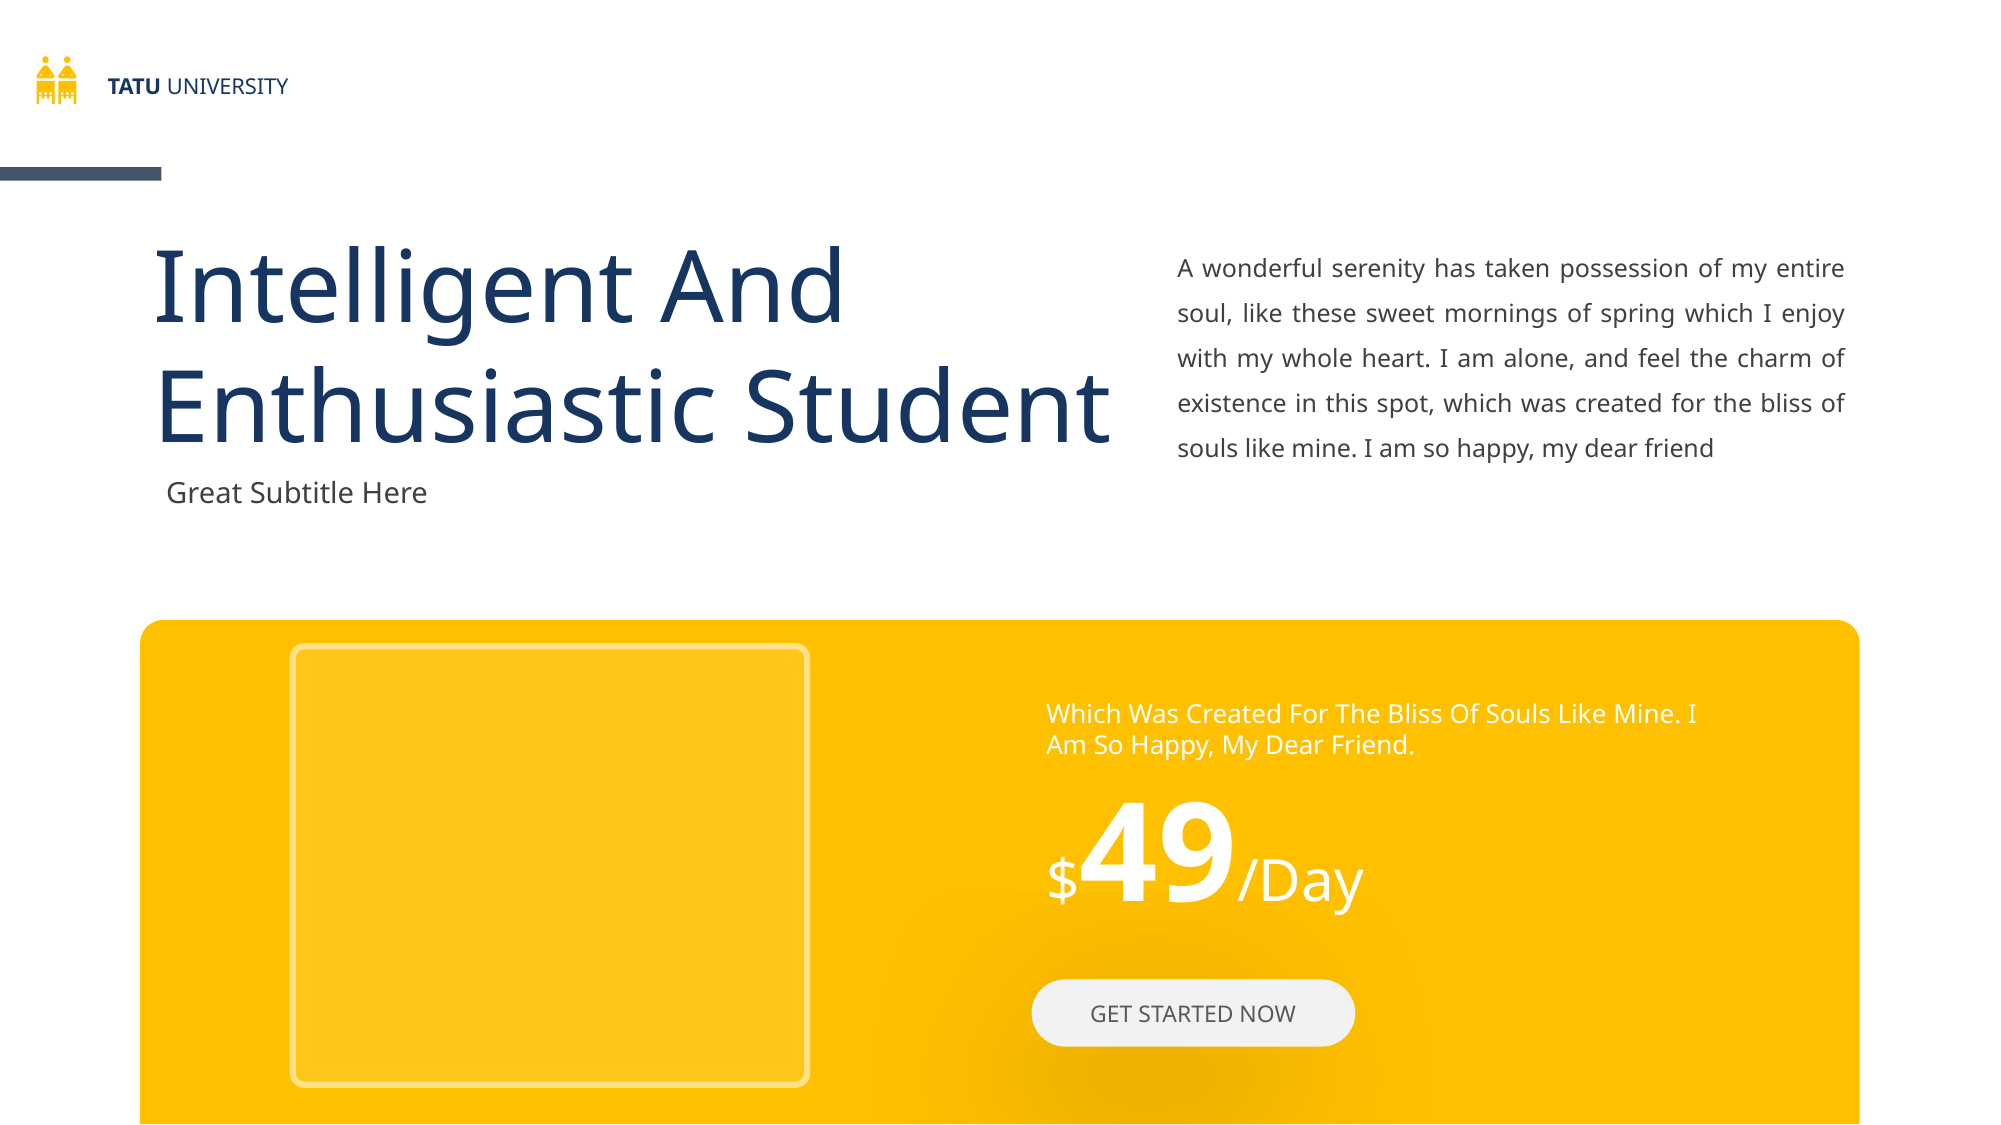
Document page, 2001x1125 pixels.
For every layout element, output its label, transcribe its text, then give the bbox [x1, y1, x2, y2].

text_box Which Was Created For The Bliss Of Souls Like Mine. I Am So Happy, My Dear Friend. [1031, 690, 1739, 768]
text_box Great Subtitle Here [151, 467, 695, 517]
text_box $49/Day [1031, 775, 1615, 945]
text_box GET STARTED NOW [1030, 978, 1357, 1048]
text_box [291, 645, 809, 1086]
text_box A wonderful serenity has taken possession of my entire soul, like these sweet mornings of spring which I enjoy with my whole heart. I am alone, and feel the charm of existence in this spot, which was created for the bliss of souls like mine. I am so happy, my dear friend [1162, 230, 1861, 470]
text_box [0, 166, 162, 182]
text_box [36, 56, 319, 108]
text_box Intelligent And Enthusiastic Student [139, 180, 1278, 505]
text_box [139, 618, 1861, 1125]
picture [217, 570, 761, 1033]
